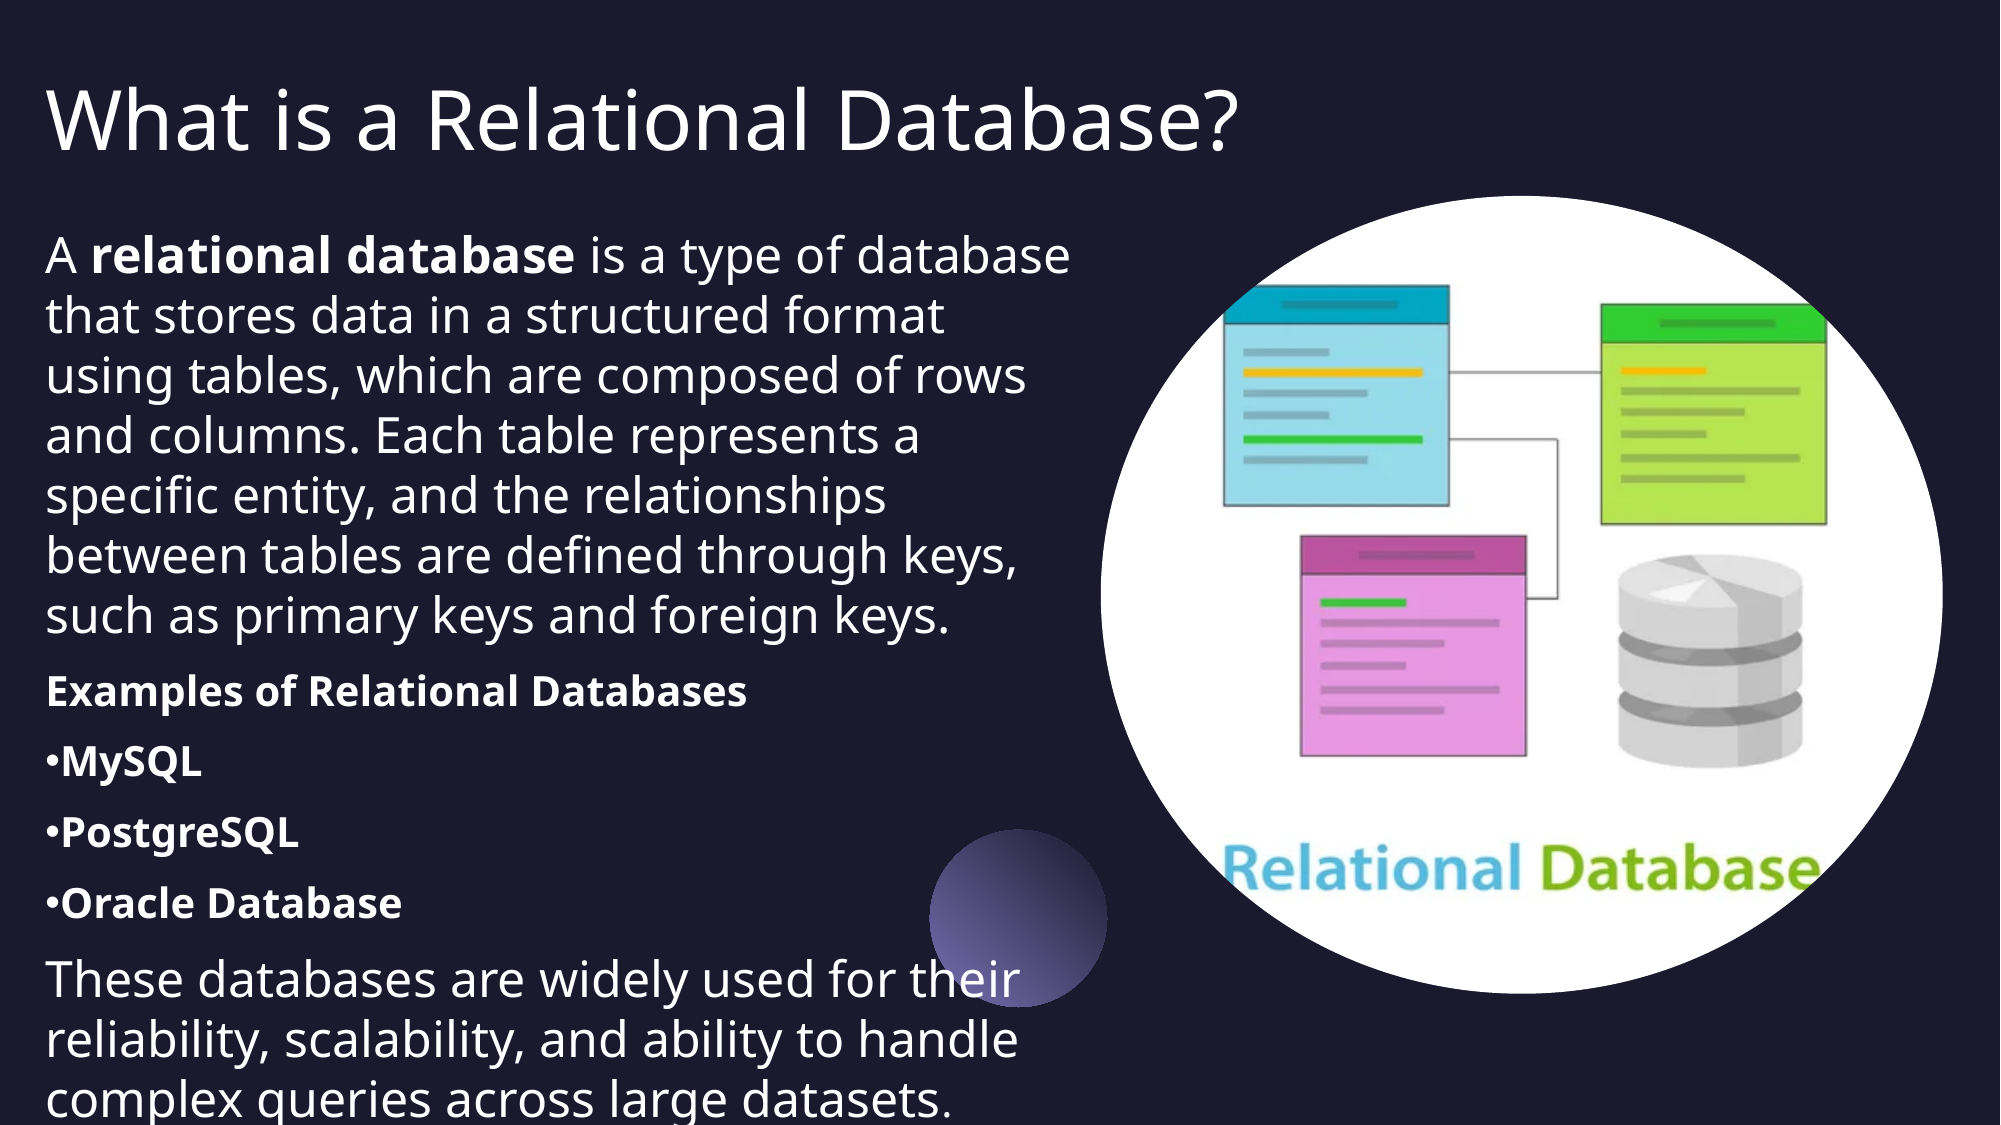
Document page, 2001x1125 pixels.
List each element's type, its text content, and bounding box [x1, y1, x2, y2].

subtitle A relational database is a type of database that stores data in a structured format using tables, which are composed of rows and columns. Each table represents a specific entity, and the relationships between tables are defined through keys, such as primary keys and foreign keys. Examples of Relational Databases MySQL PostgreSQL Oracle Database These databases are widely used for their reliability, scalability, and ability to handle complex queries across large datasets. [30, 223, 1101, 1090]
picture [1100, 195, 1943, 994]
title What is a Relational Database? [30, 35, 1253, 169]
